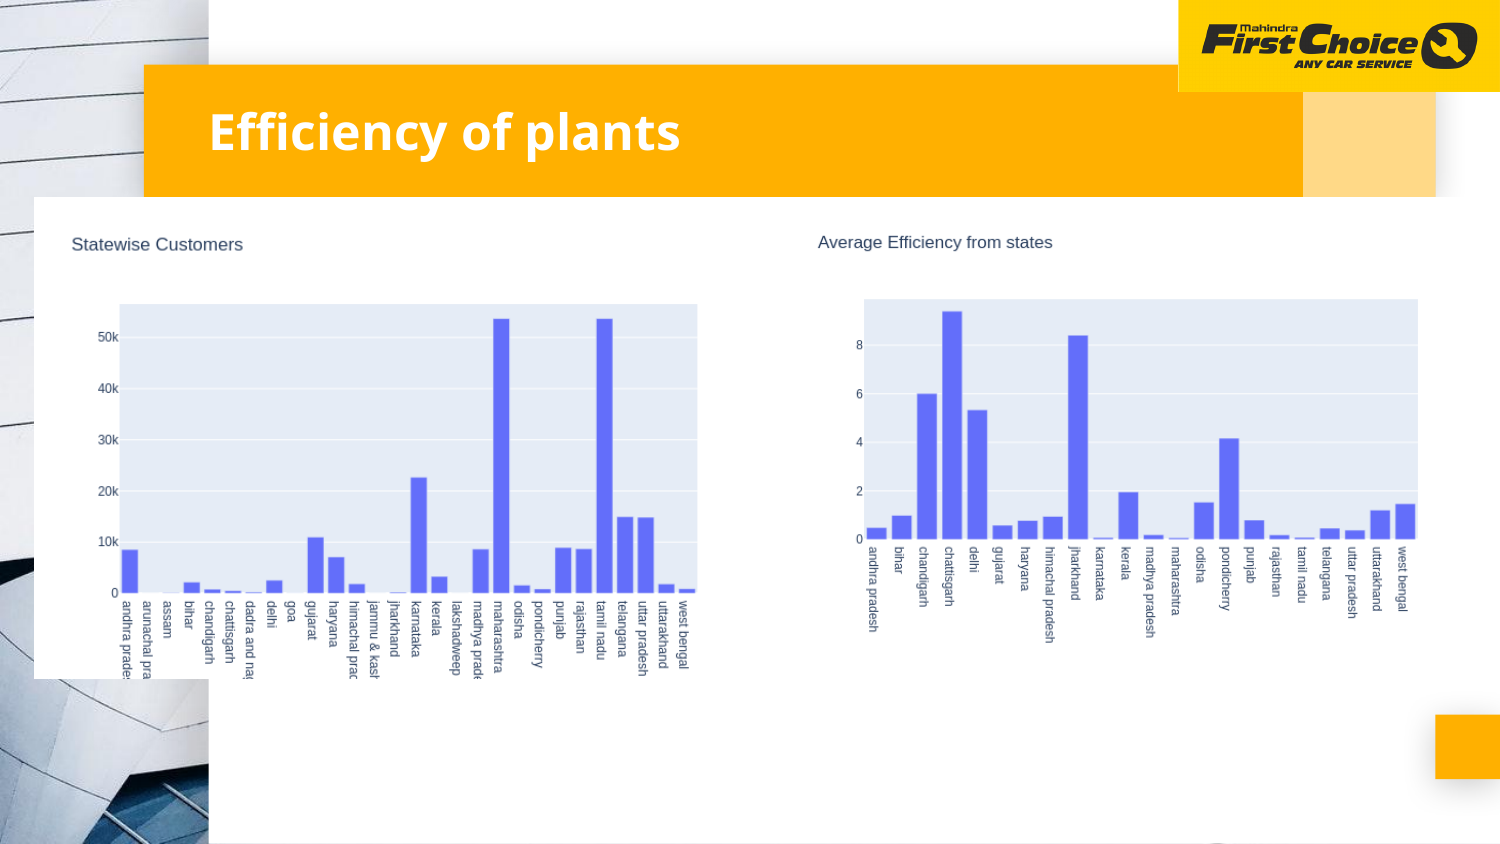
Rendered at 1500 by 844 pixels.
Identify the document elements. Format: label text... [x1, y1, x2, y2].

picture [0, 0, 1500, 844]
title Efficiency of plants [193, 64, 1300, 195]
picture [1177, 0, 1500, 93]
